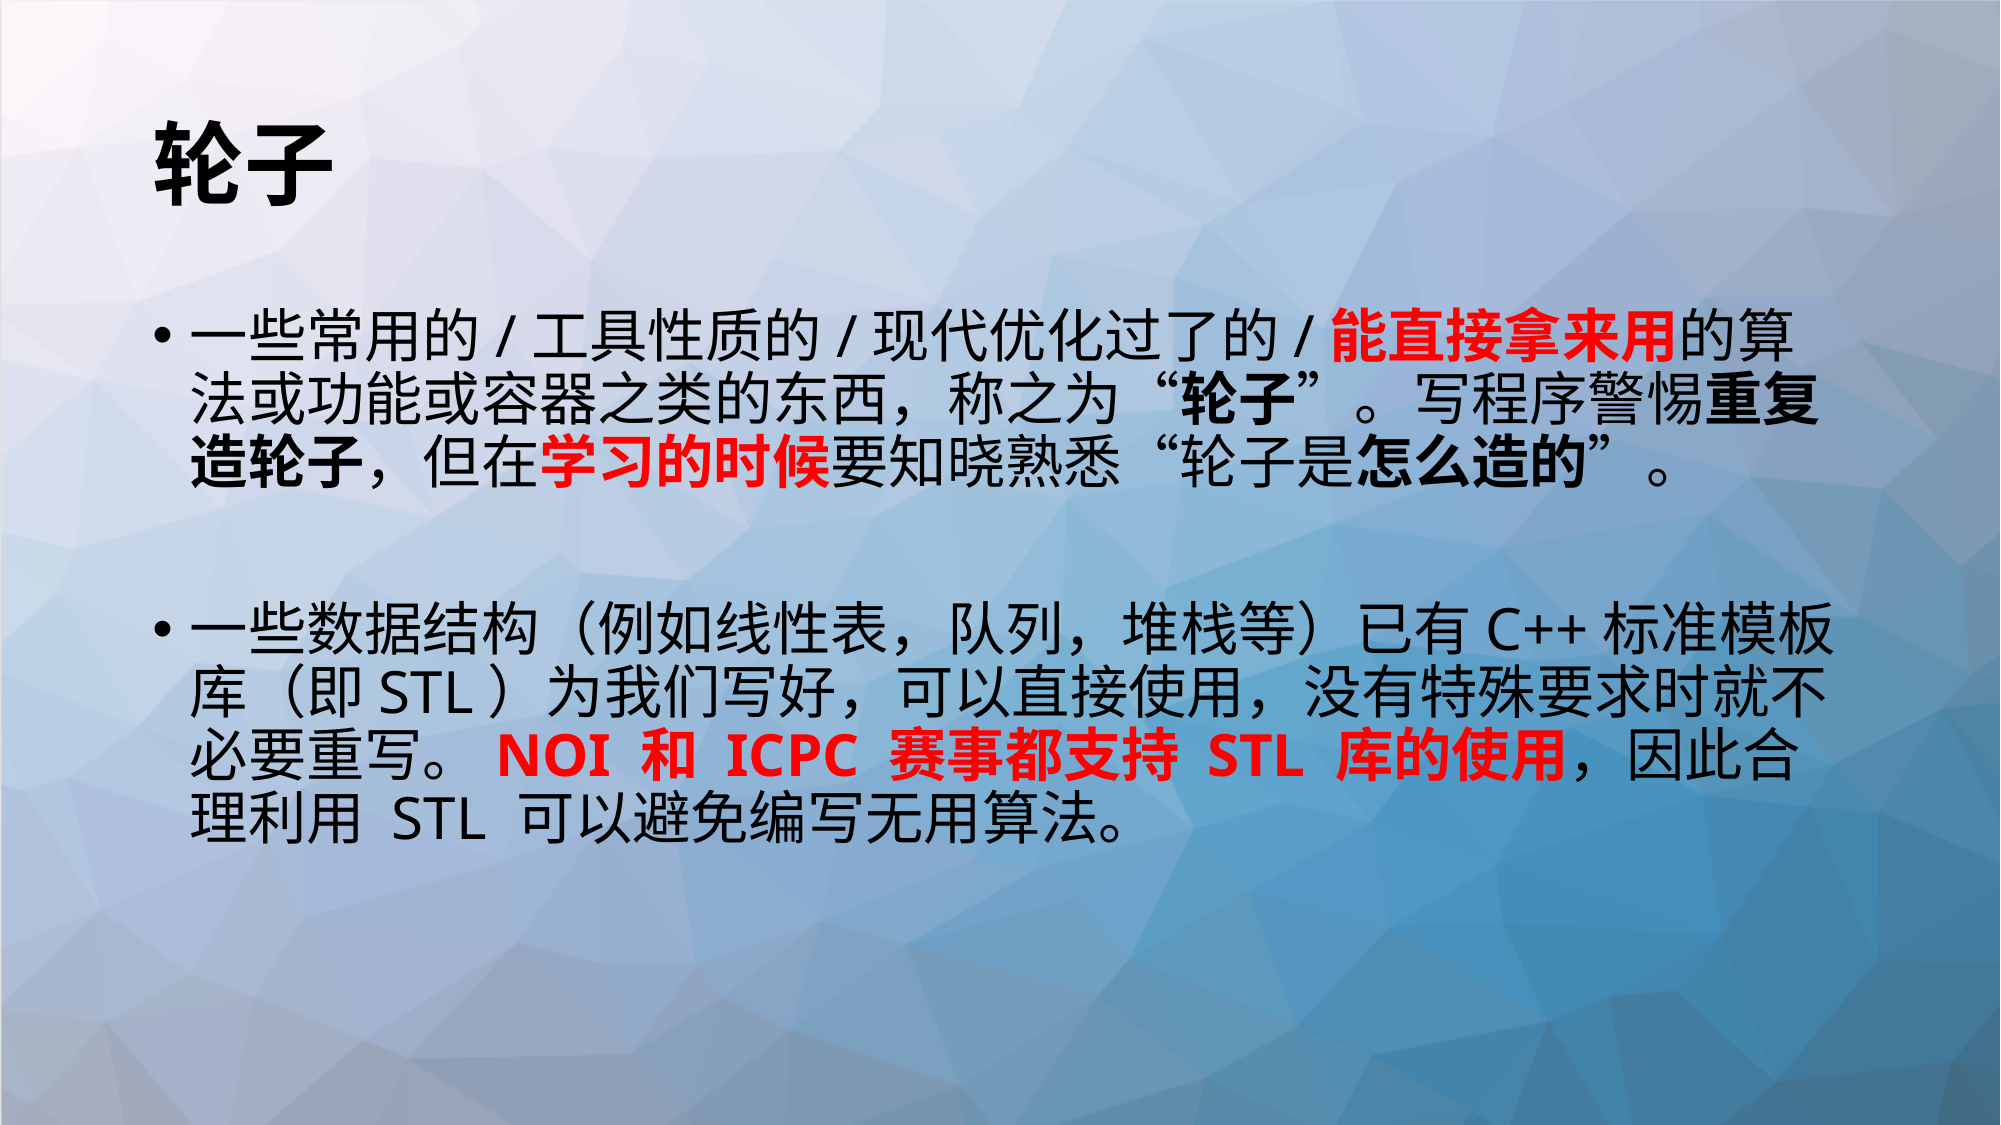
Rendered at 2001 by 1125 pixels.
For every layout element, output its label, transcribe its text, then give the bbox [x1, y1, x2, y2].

title 轮子 [137, 59, 1863, 278]
list 一些常用的/工具性质的/现代优化过了的/能直接拿来用的算法或功能或容器之类的东西，称之为“轮子”。写程序警惕重复造轮子，但在学习的时候要知晓熟悉“轮子是怎么造的”。 一些数据结构（例如线性表，队列，堆栈等）已有C++标准模板库（即STL）为我们写好，可以直接使用，没有特殊要求时就不必要重写。NOI 和 ICPC 赛事都支持 STL 库的使用，因此合理利用 STL 可以避免编写无用算法。 [137, 299, 1863, 1014]
